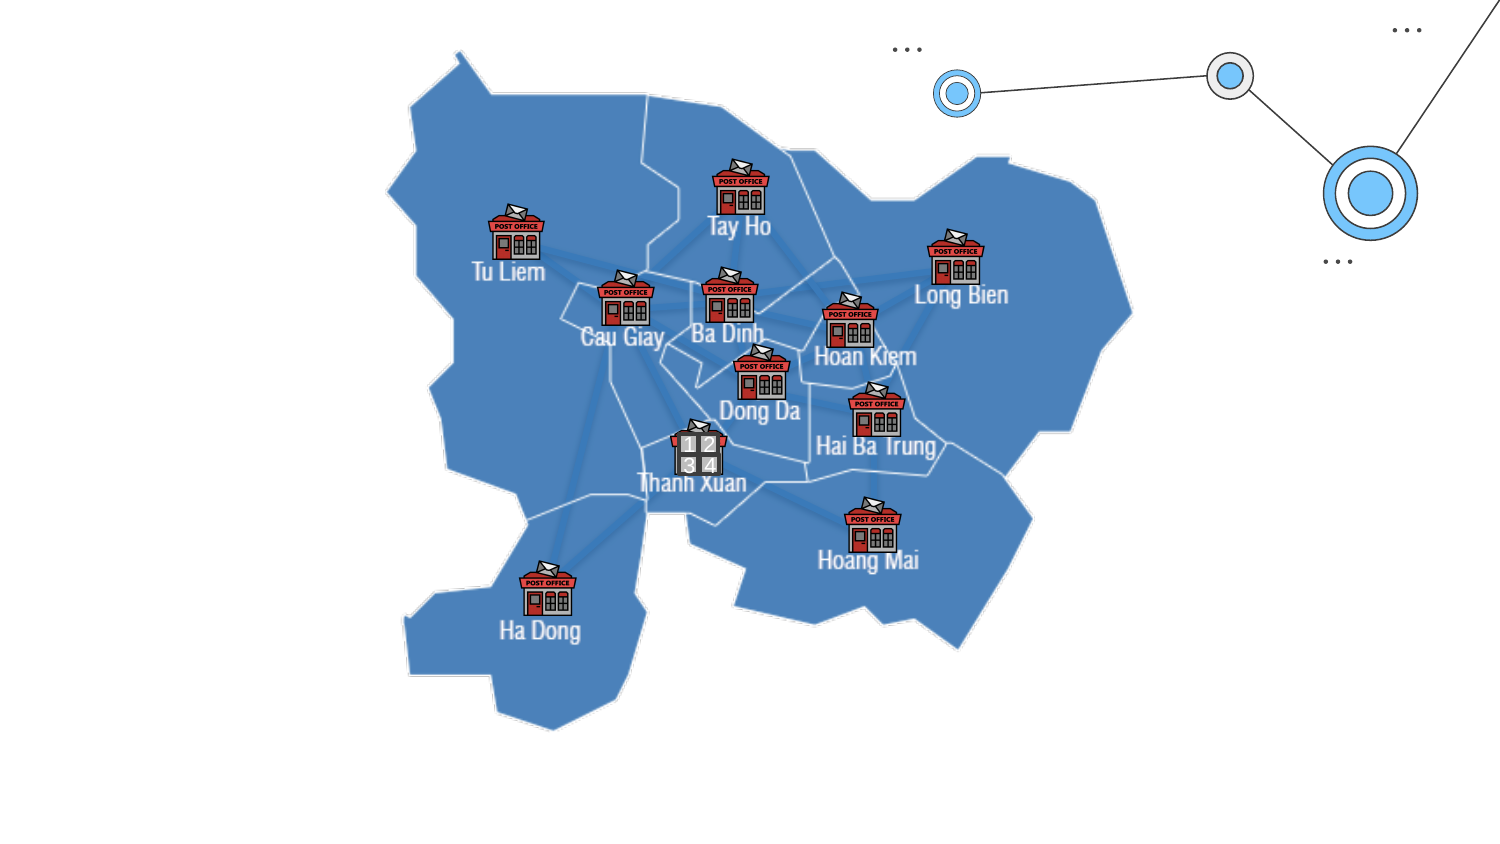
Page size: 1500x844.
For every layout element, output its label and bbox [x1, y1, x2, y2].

picture [384, 48, 1136, 733]
